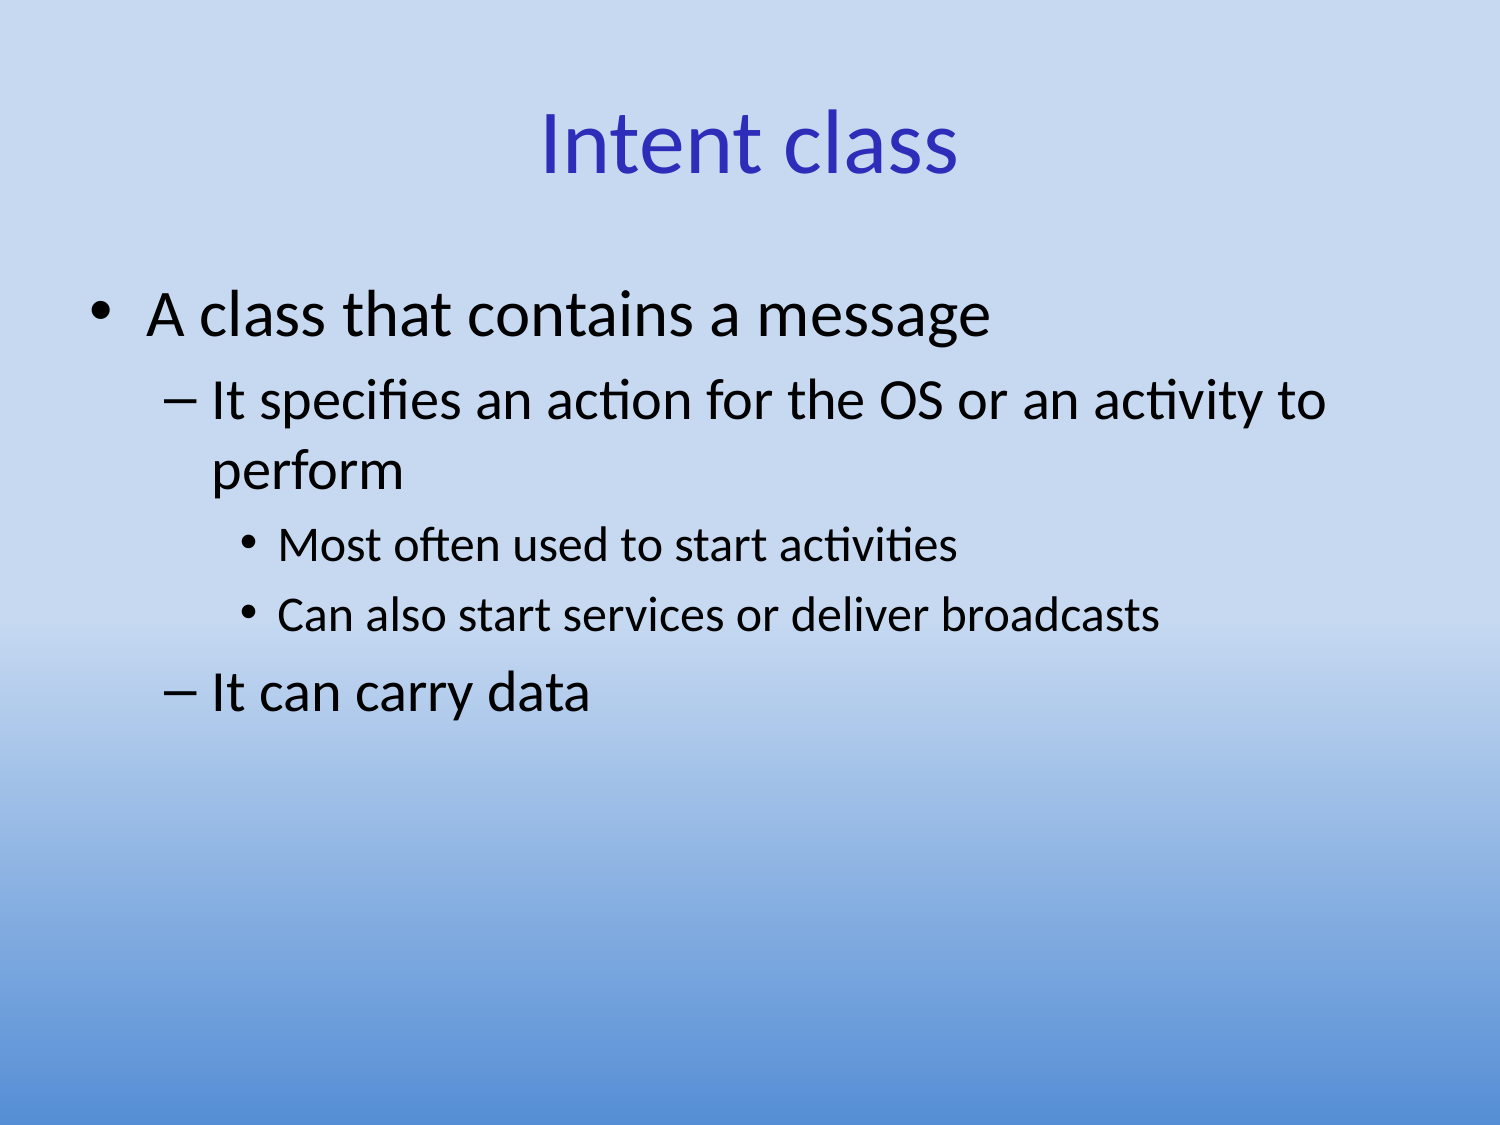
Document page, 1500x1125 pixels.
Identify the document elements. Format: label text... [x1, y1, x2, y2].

text_box A class that contains a message It specifies an action for the OS or an activity to perform Most often used to start activities Can also start services or deliver broadcasts It can carry data [74, 262, 1425, 1005]
text_box Intent class [74, 75, 1425, 262]
